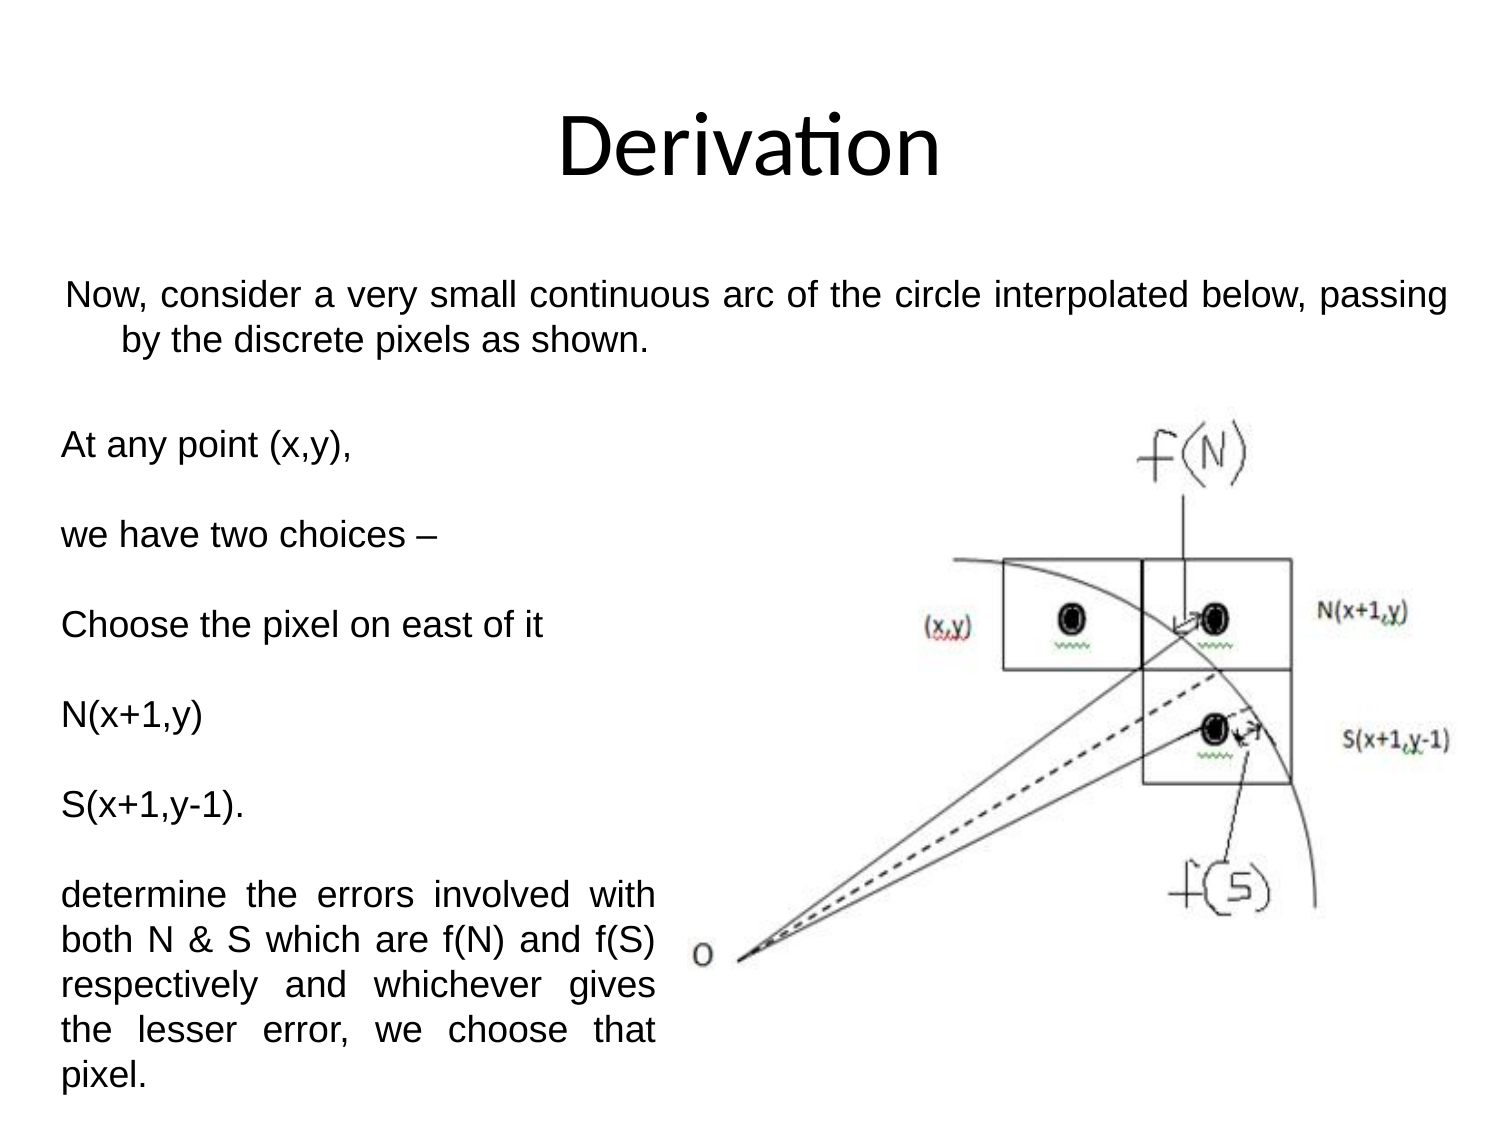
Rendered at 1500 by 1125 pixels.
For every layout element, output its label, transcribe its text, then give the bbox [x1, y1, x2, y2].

title Derivation [75, 45, 1425, 233]
picture [687, 374, 1464, 993]
text_box At any point (x,y), we have two choices – Choose the pixel on east of it N(x+1,y) S(x+1,y-1). determine the errors involved with both N & S which are f(N) and f(S) respectively and whichever gives the lesser error, we choose that pixel. [45, 412, 672, 1110]
list Now, consider a very small continuous arc of the circle interpolated below, passing by the discrete pixels as shown. [50, 262, 1464, 1005]
